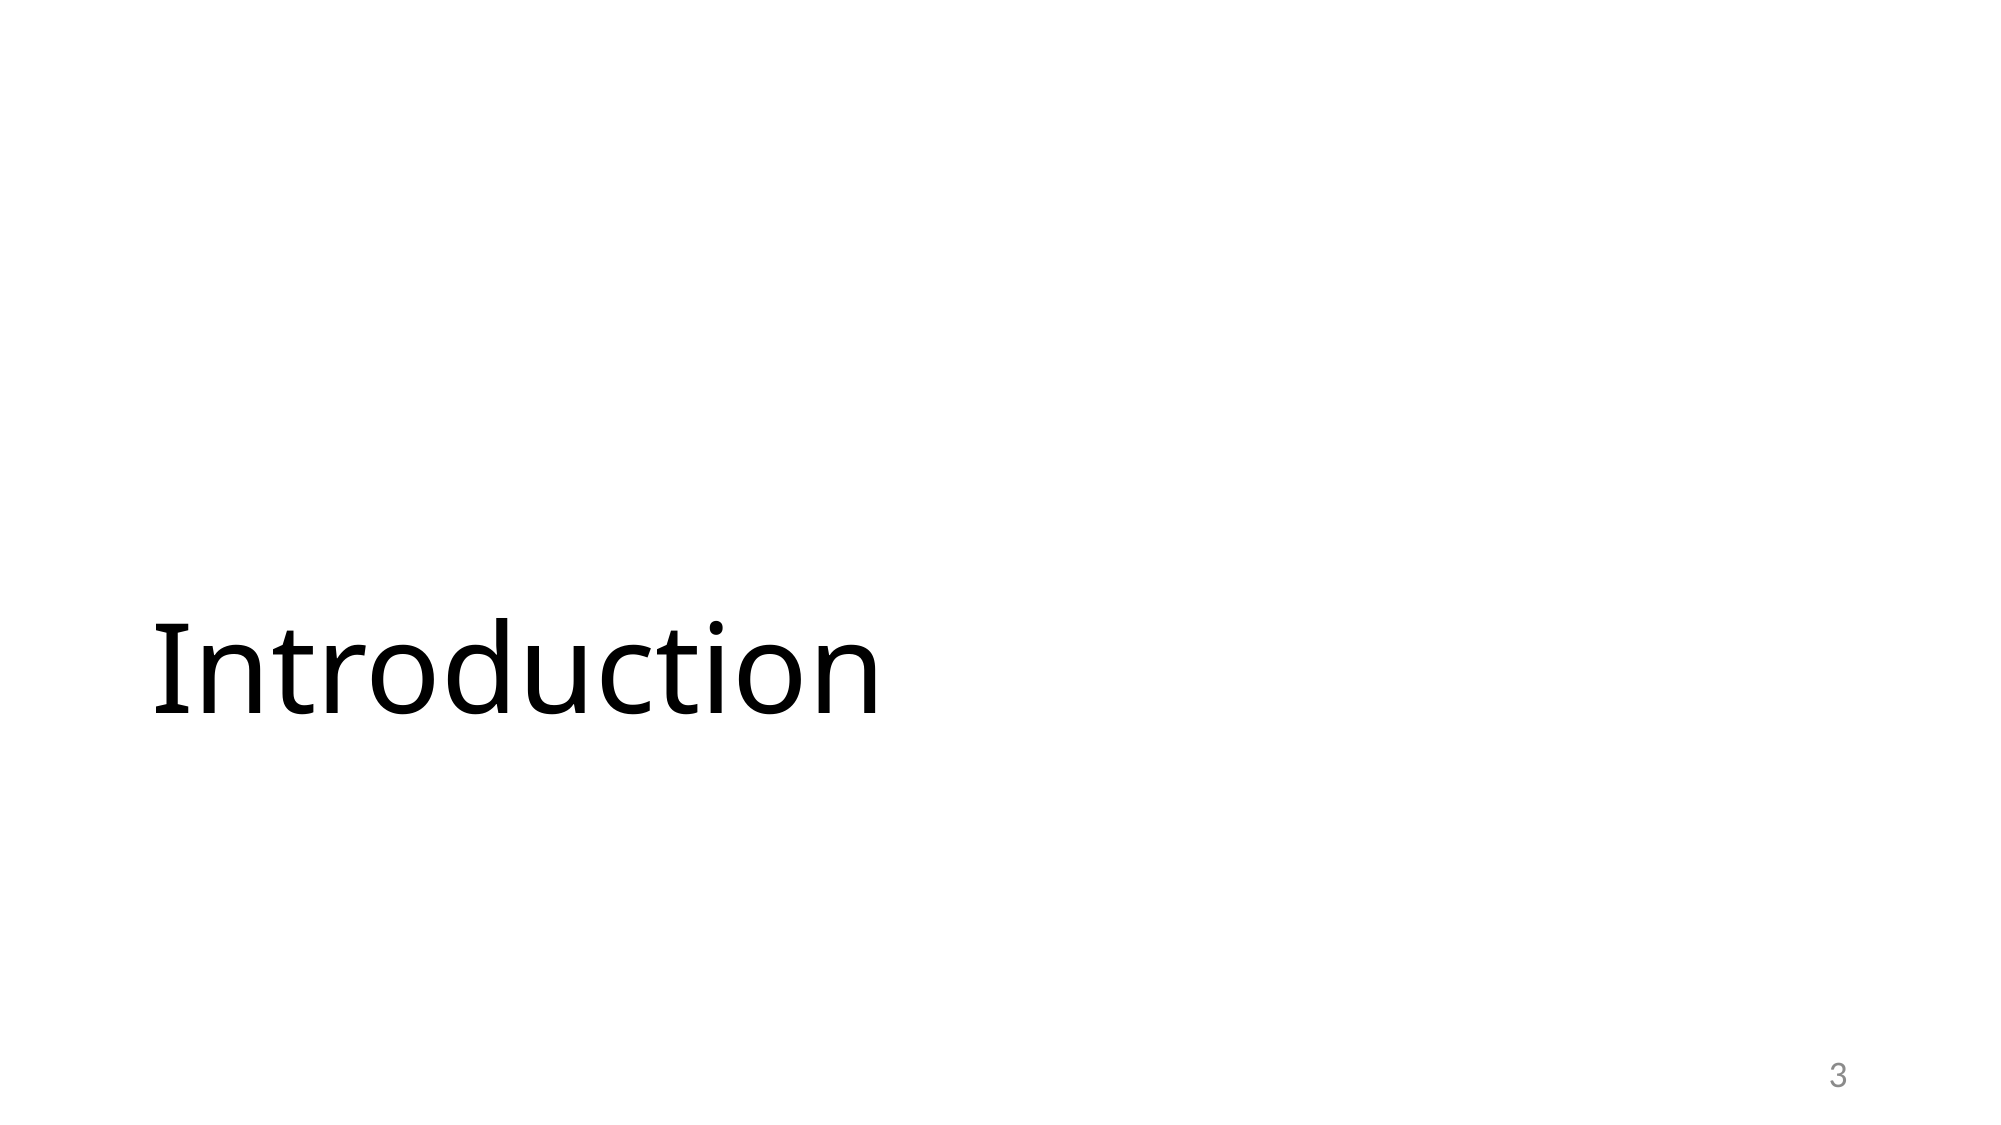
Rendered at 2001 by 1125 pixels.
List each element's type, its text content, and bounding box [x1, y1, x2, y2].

title Introduction [136, 280, 1862, 749]
slide_number 3 [1412, 1042, 1863, 1103]
